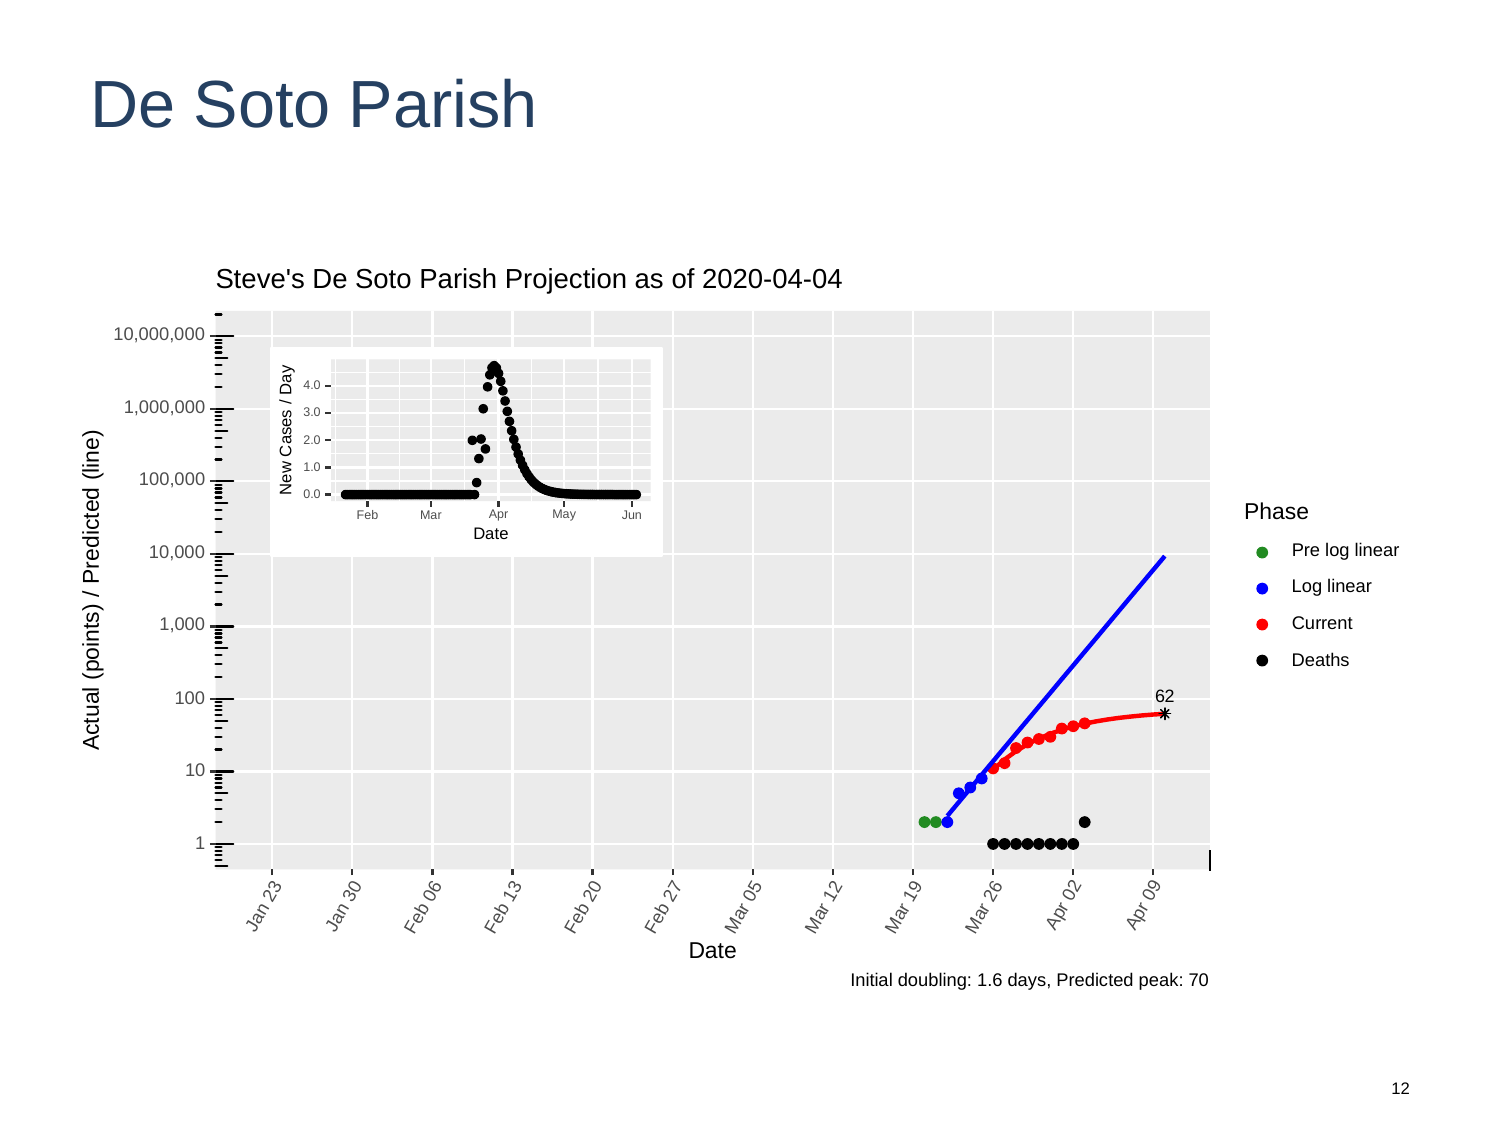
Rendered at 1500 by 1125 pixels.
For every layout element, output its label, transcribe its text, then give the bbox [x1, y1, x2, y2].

title De Soto Parish [75, 7, 1425, 195]
slide_number 12 [1306, 1057, 1425, 1118]
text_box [74, 262, 1426, 1006]
